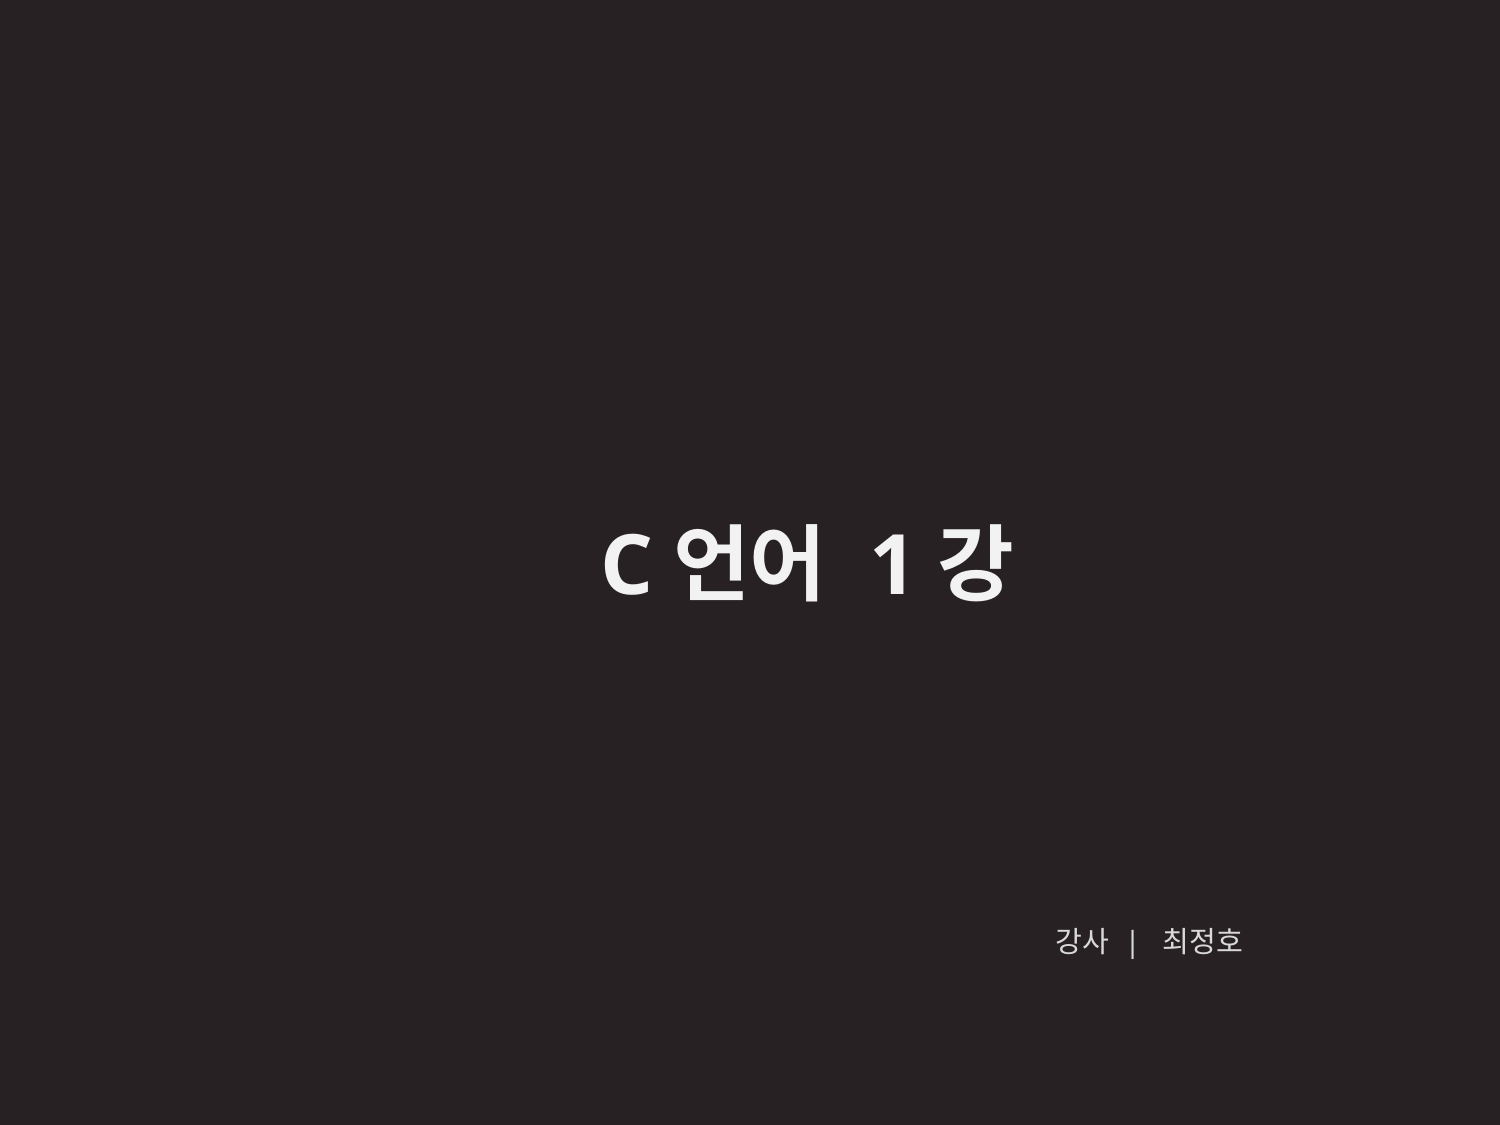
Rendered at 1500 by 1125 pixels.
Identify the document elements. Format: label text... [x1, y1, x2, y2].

text_box 강사 | 최정호 [1040, 916, 1493, 966]
text_box C언어 1강 [585, 503, 1133, 619]
